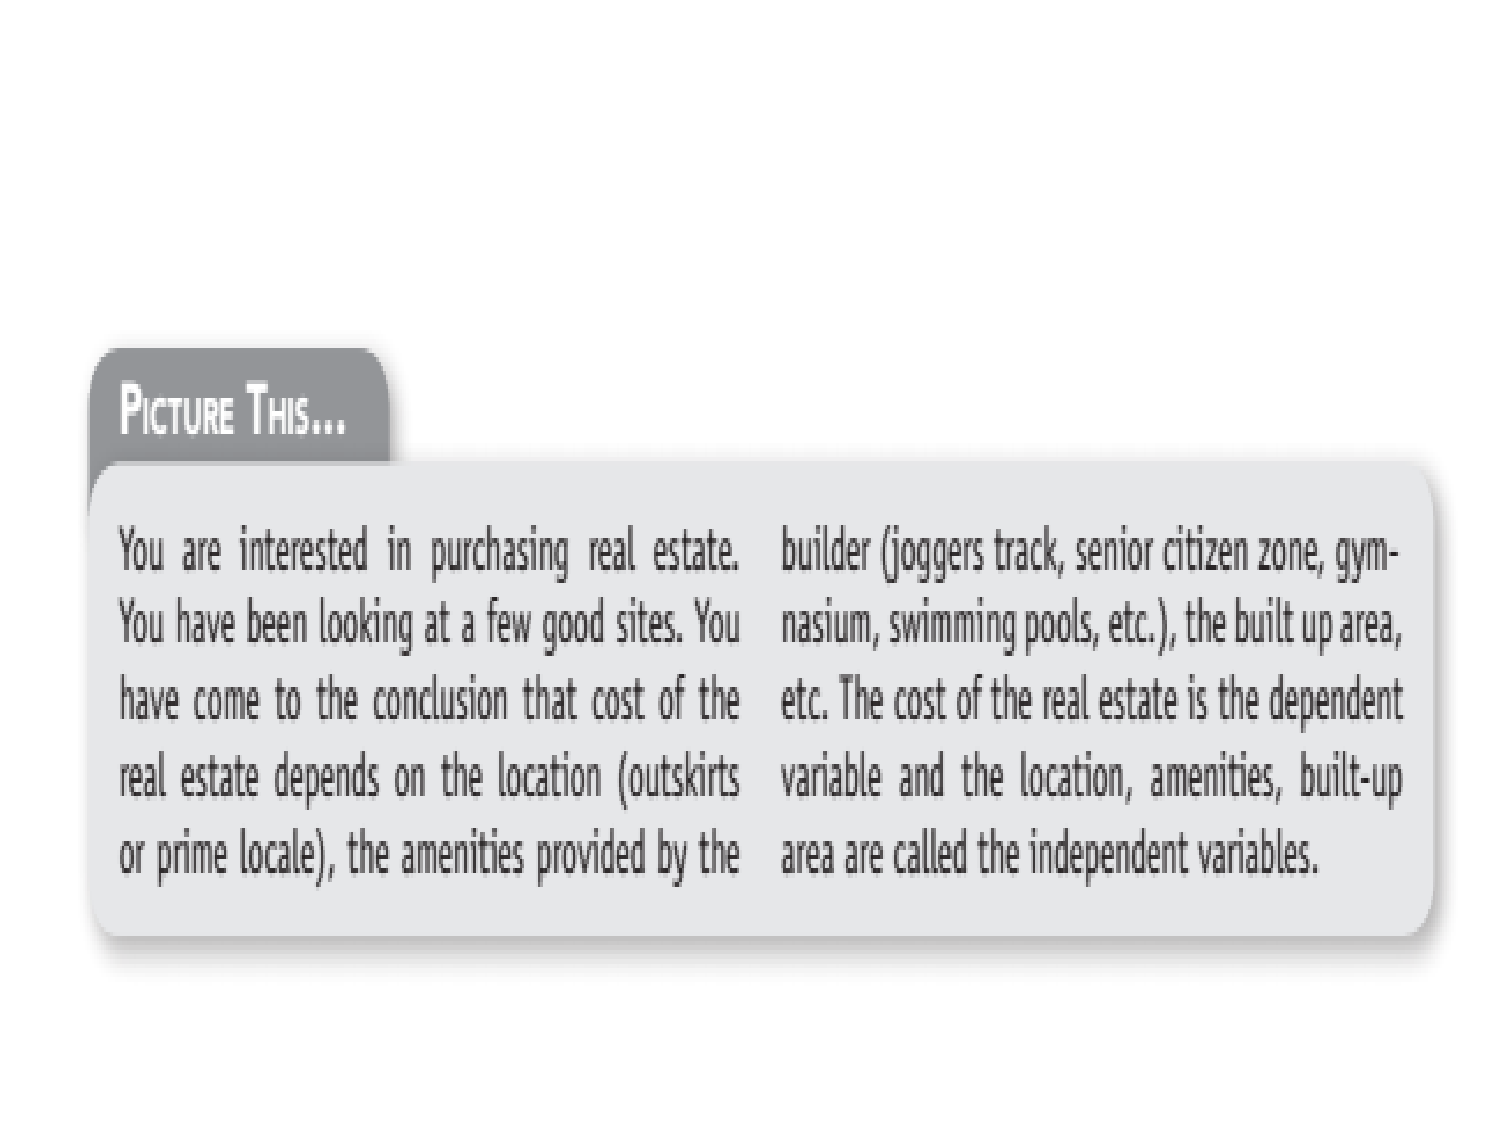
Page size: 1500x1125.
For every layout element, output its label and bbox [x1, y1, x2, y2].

list [37, 249, 1476, 1051]
